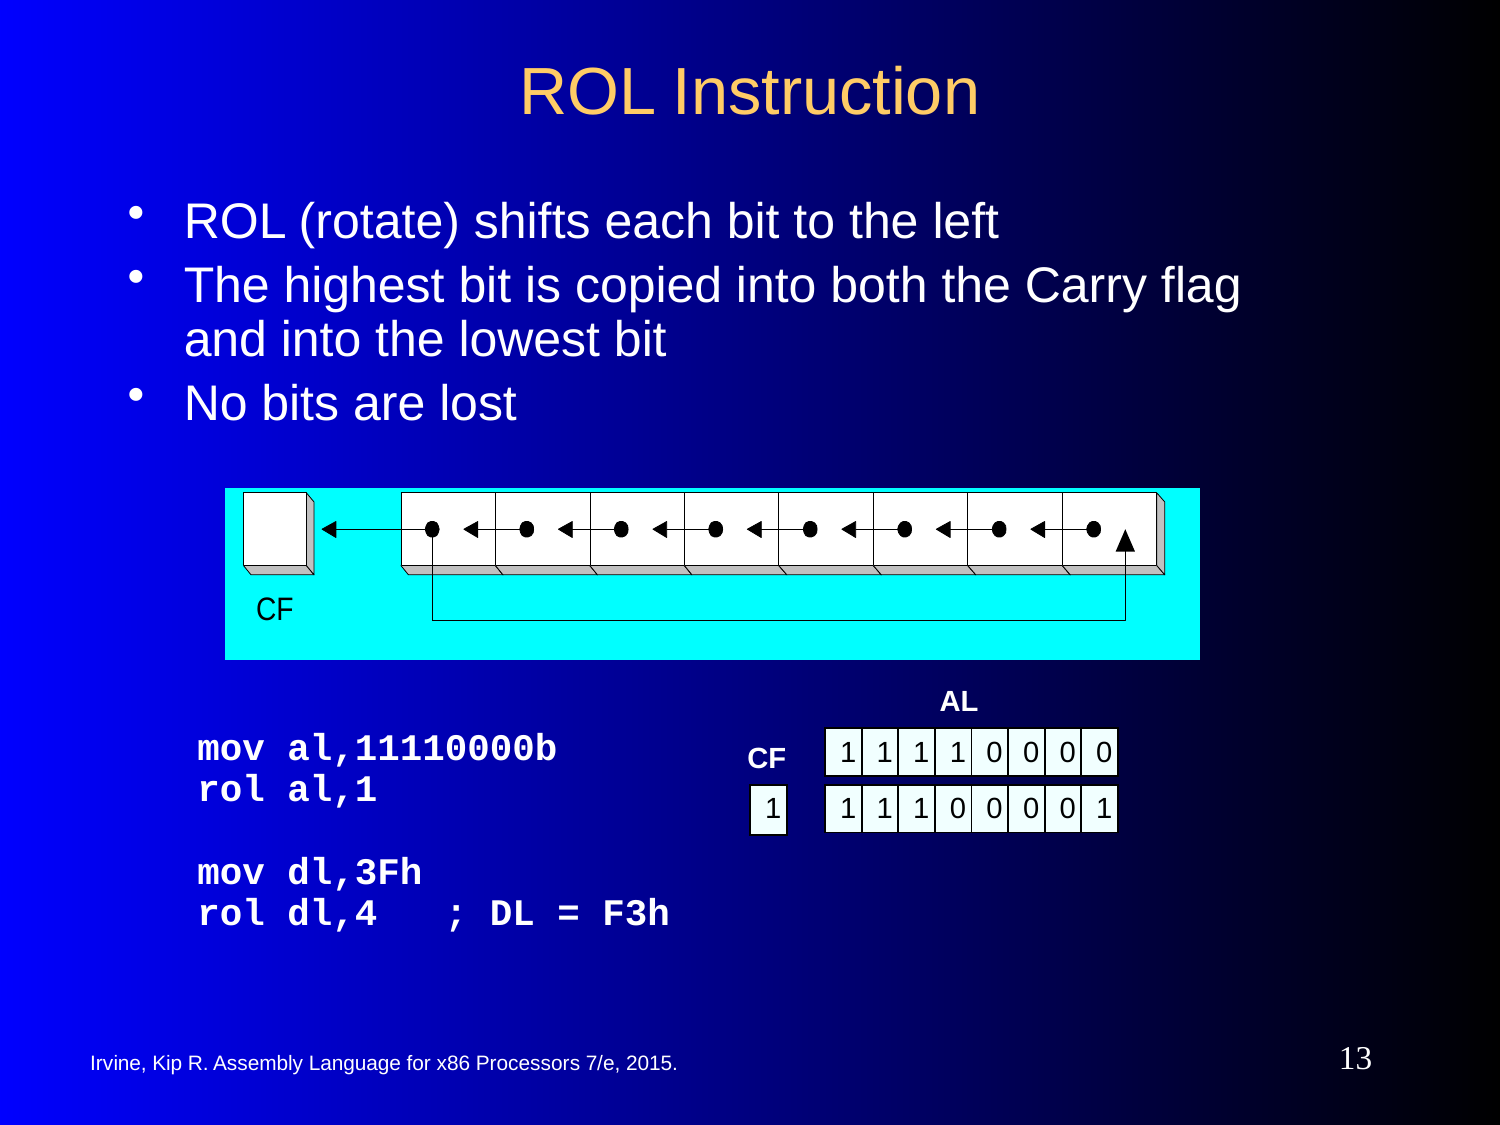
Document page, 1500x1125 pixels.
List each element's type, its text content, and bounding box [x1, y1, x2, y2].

text_box AL [924, 675, 1000, 725]
text_box mov al,11110000b rol al,1 mov dl,3Fh rol dl,4 ; DL = F3h [174, 712, 1213, 975]
table_header 0 [1009, 729, 1044, 775]
table_header 0 [1046, 786, 1080, 832]
table_header 0 [972, 786, 1007, 832]
table_header 0 [1082, 729, 1117, 775]
table_header 1 [826, 729, 861, 775]
text_box CF [732, 732, 808, 783]
title ROL Instruction [112, 37, 1388, 138]
table_header 1 [899, 729, 934, 775]
table_header 0 [1046, 729, 1080, 775]
table_header 1 [1082, 786, 1117, 832]
table_header 0 [1009, 786, 1044, 832]
slide_number 13 [1224, 1025, 1388, 1088]
table_header 1 [751, 786, 786, 834]
footer Irvine, Kip R. Assembly Language for x86 Processors 7/e, 2015. [75, 1037, 800, 1088]
table_header 1 [936, 729, 971, 775]
table_header 1 [863, 786, 897, 832]
table_header 0 [936, 786, 971, 832]
table_header 1 [863, 729, 897, 775]
table_header 0 [972, 729, 1007, 775]
table_header 1 [826, 786, 861, 832]
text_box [224, 487, 1201, 661]
list ROL (rotate) shifts each bit to the left The highest bit is copied into both the Carry flag and into the lowest bit No bits are lost [112, 187, 1325, 463]
table_header 1 [899, 786, 934, 832]
